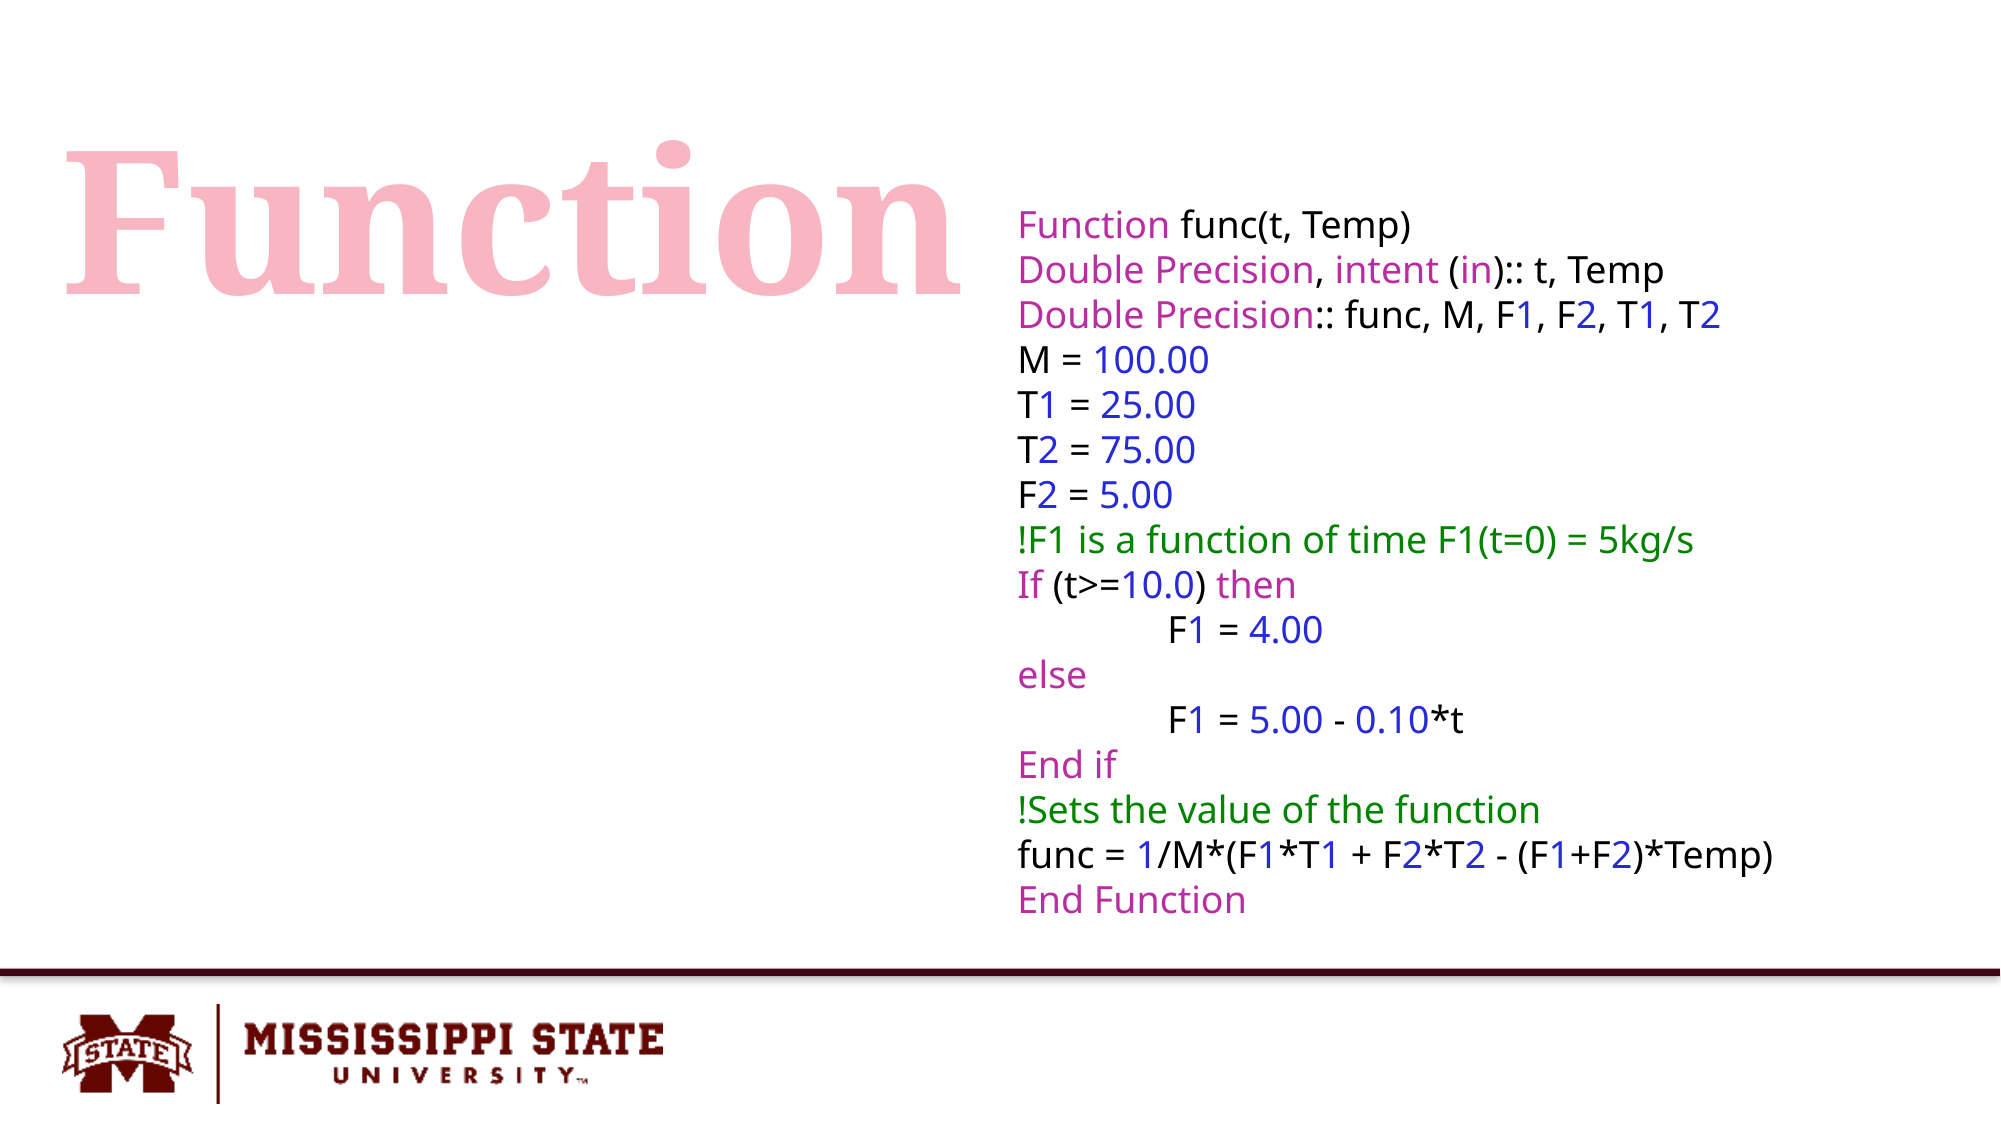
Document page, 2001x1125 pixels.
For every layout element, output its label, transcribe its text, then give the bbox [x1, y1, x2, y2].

text_box Function func(t, Temp) Double Precision, intent (in):: t, Temp Double Precision:: func, M, F1, F2, T1, T2 M = 100.00 T1 = 25.00 T2 = 75.00 F2 = 5.00 !F1 is a function of time F1(t=0) = 5kg/s If (t>=10.0) then F1 = 4.00 else F1 = 5.00 - 0.10*t End if !Sets the value of the function func = 1/M*(F1*T1 + F2*T2 - (F1+F2)*Temp) End Function [1002, 193, 2000, 928]
picture [62, 1004, 663, 1104]
text_box Function [27, 86, 1000, 342]
